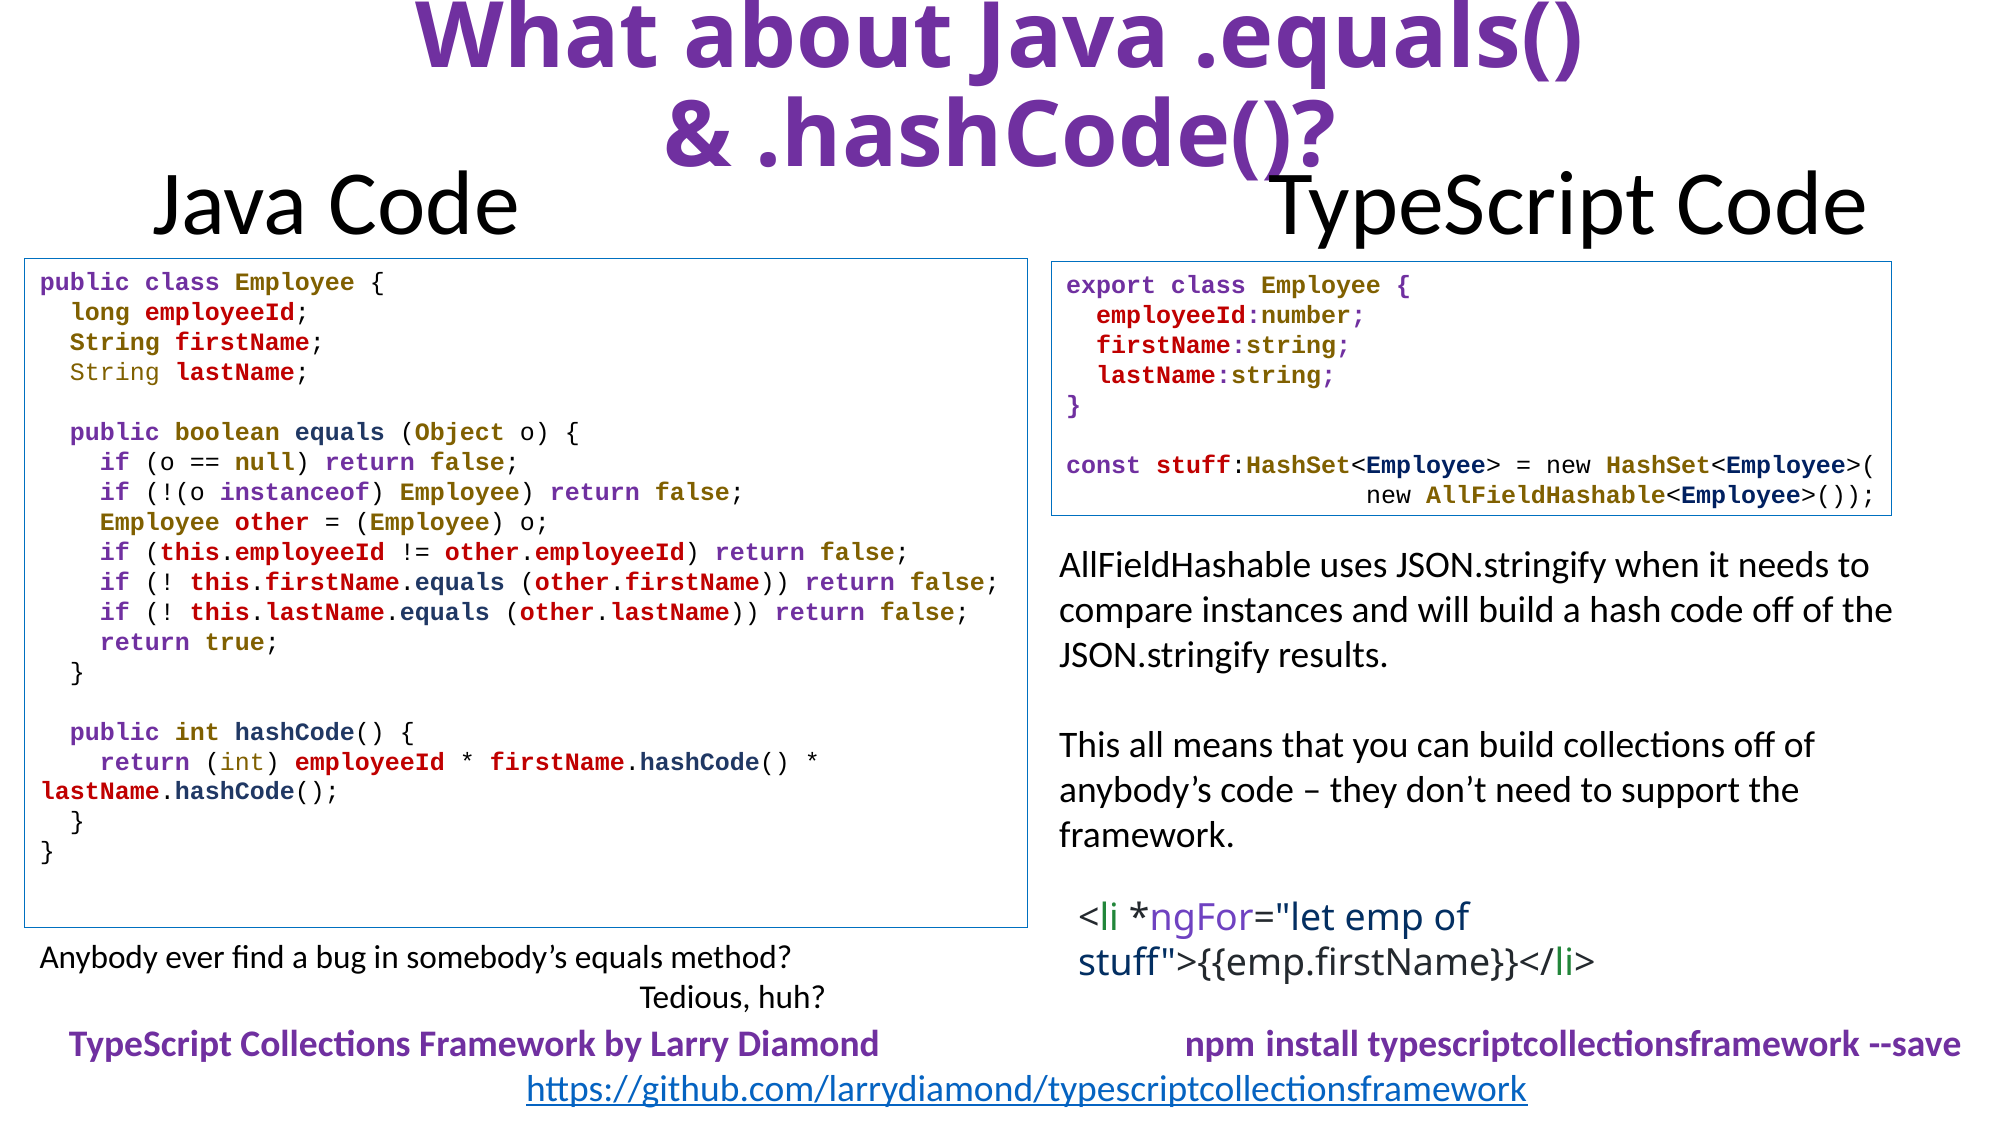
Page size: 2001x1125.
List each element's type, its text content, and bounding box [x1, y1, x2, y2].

text_box <li *ngFor="let emp of stuff">{{emp.firstName}}</li> [1063, 885, 1915, 991]
title What about Java .equals() & .hashCode()? [137, 0, 1863, 175]
list public class Employee { long employeeId; String firstName; String lastName; public boolean equals (Object o) { if (o == null) return false; if (!(o instanceof) Employee) return false; Employee other = (Employee) o; if (this.employeeId != other.employeeId) return false; if (! this.firstName.equals (other.firstName)) return false; if (! this.lastName.equals (other.lastName)) return false; return true; } public int hashCode() { return (int) employeeId * firstName.hashCode() * lastName.hashCode(); } } [24, 258, 1028, 928]
text_box TypeScript Collections Framework by Larry Diamond npm install typescriptcollectionsframework --save https://github.com/larrydiamond/typescriptcollectionsframework [54, 1011, 2000, 1125]
text_box AllFieldHashable uses JSON.stringify when it needs to compare instances and will build a hash code off of the JSON.stringify results. This all means that you can build collections off of anybody’s code – they don’t need to support the framework. [1044, 532, 1961, 863]
text_box Anybody ever find a bug in somebody’s equals method? Tedious, huh? [24, 927, 959, 1023]
text_box Java Code [137, 135, 545, 260]
text_box export class Employee { employeeId:number; firstName:string; lastName:string; } const stuff:HashSet<Employee> = new HashSet<Employee>( new AllFieldHashable<Employee>()); [1051, 261, 1892, 516]
text_box TypeScript Code [1253, 135, 1915, 260]
